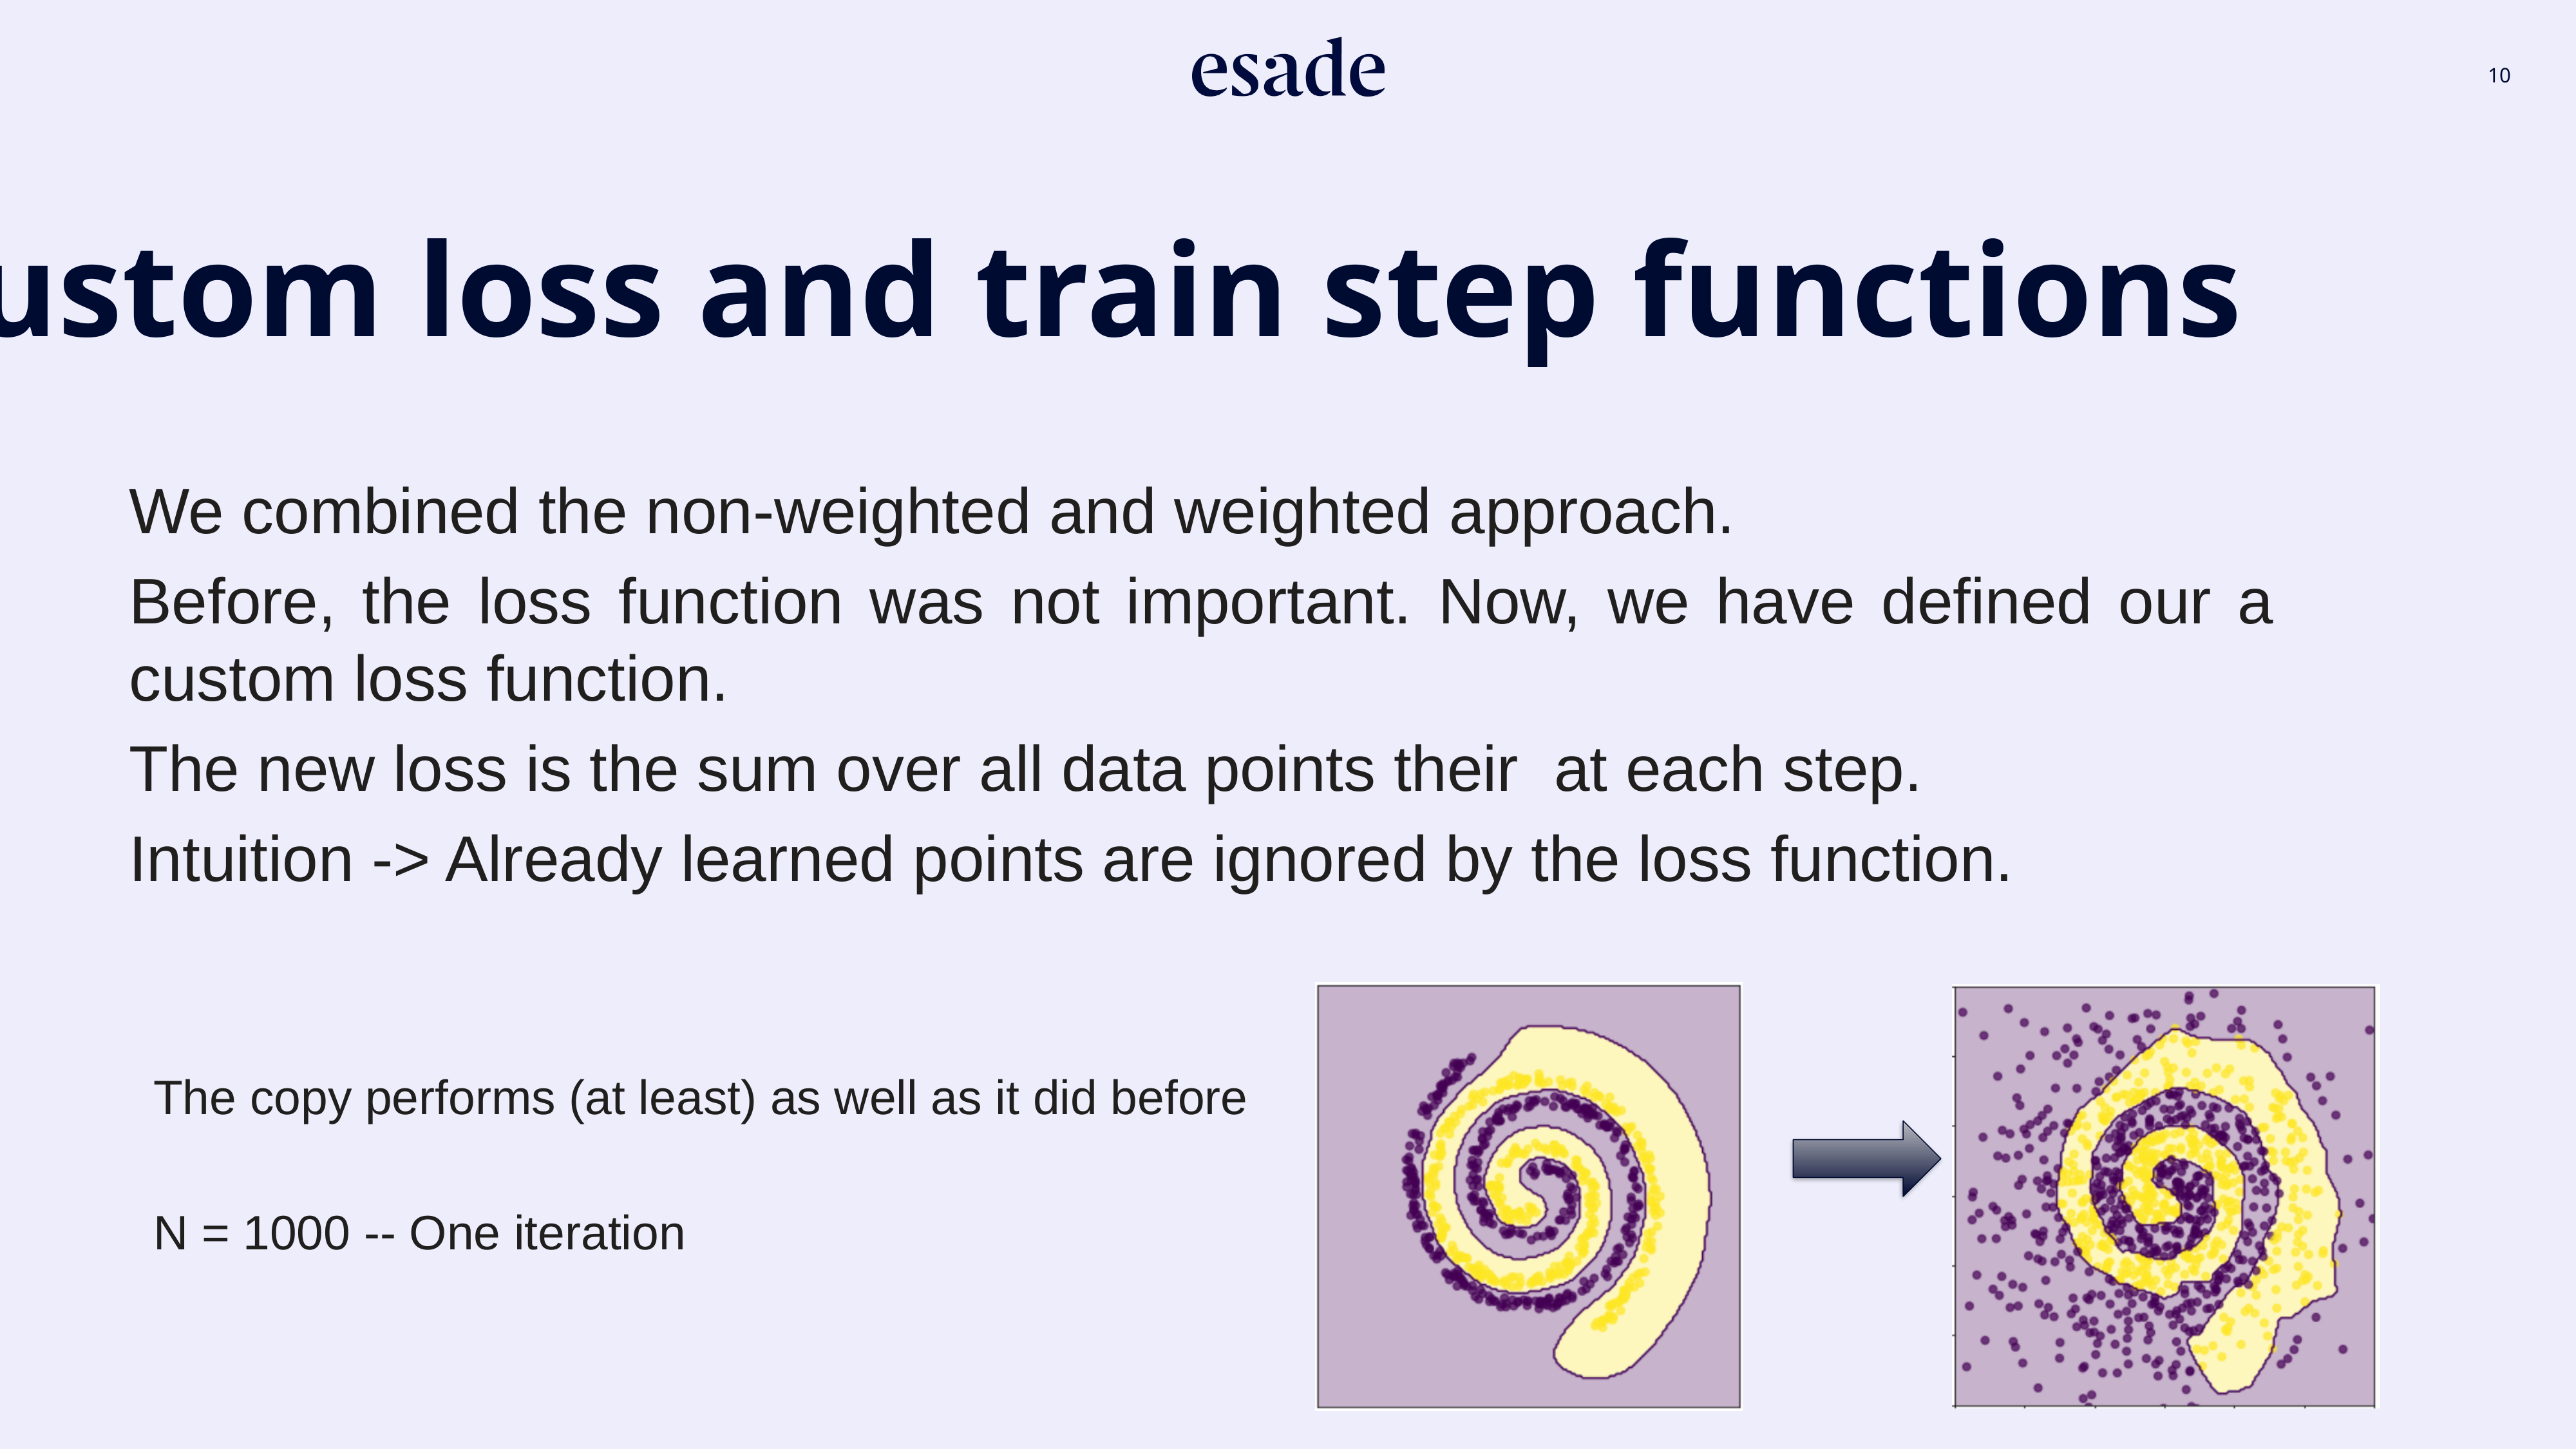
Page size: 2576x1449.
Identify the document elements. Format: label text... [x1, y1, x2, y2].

picture [1192, 37, 1385, 97]
text_box Custom loss and train step functions [0, 203, 2253, 368]
picture [1315, 982, 1743, 1411]
picture [1952, 984, 2380, 1409]
text_box [1792, 1120, 1942, 1197]
text_box The copy performs (at least) as well as it did before N = 1000 -- One iteration [144, 1061, 1261, 1366]
